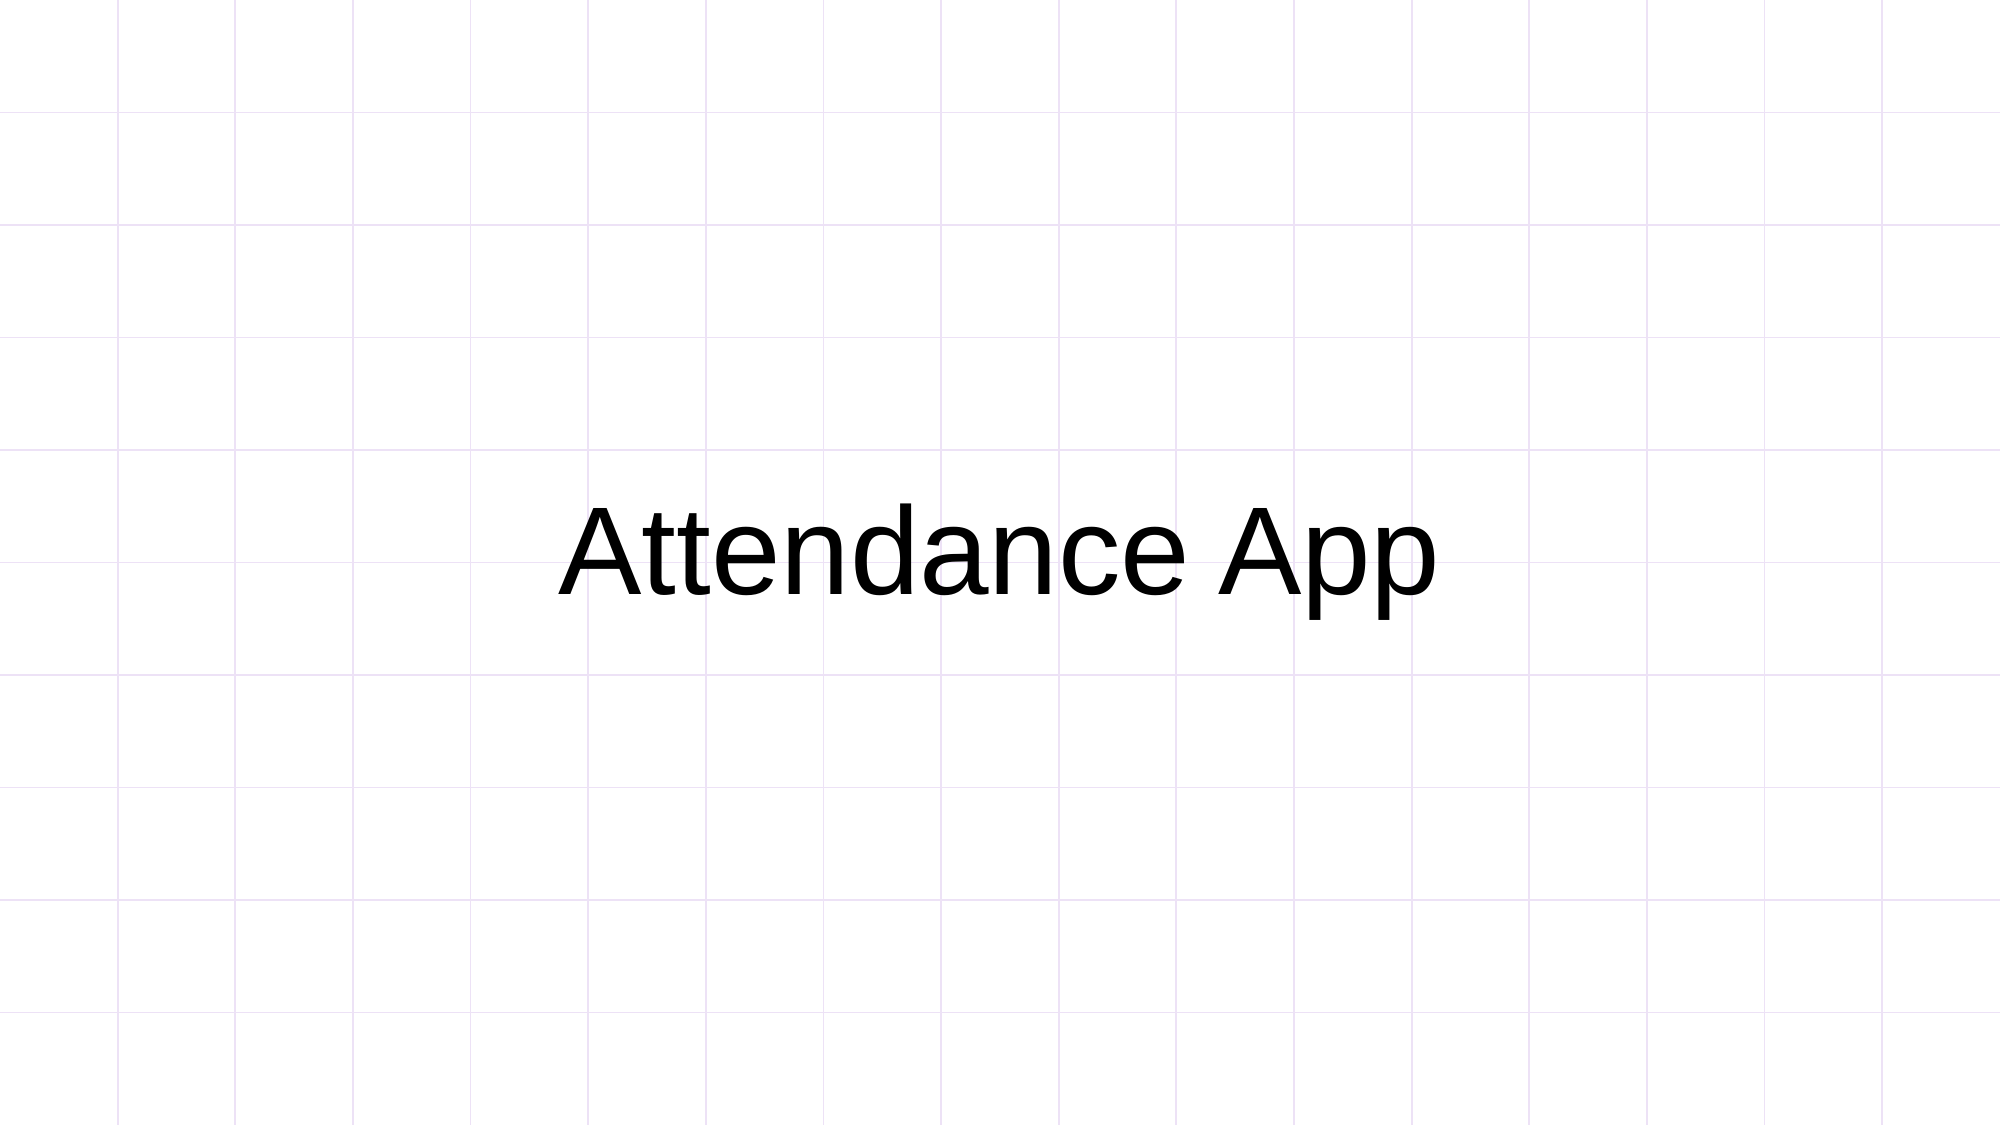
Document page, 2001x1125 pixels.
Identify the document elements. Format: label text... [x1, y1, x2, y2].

title Attendance App [249, 237, 1750, 629]
